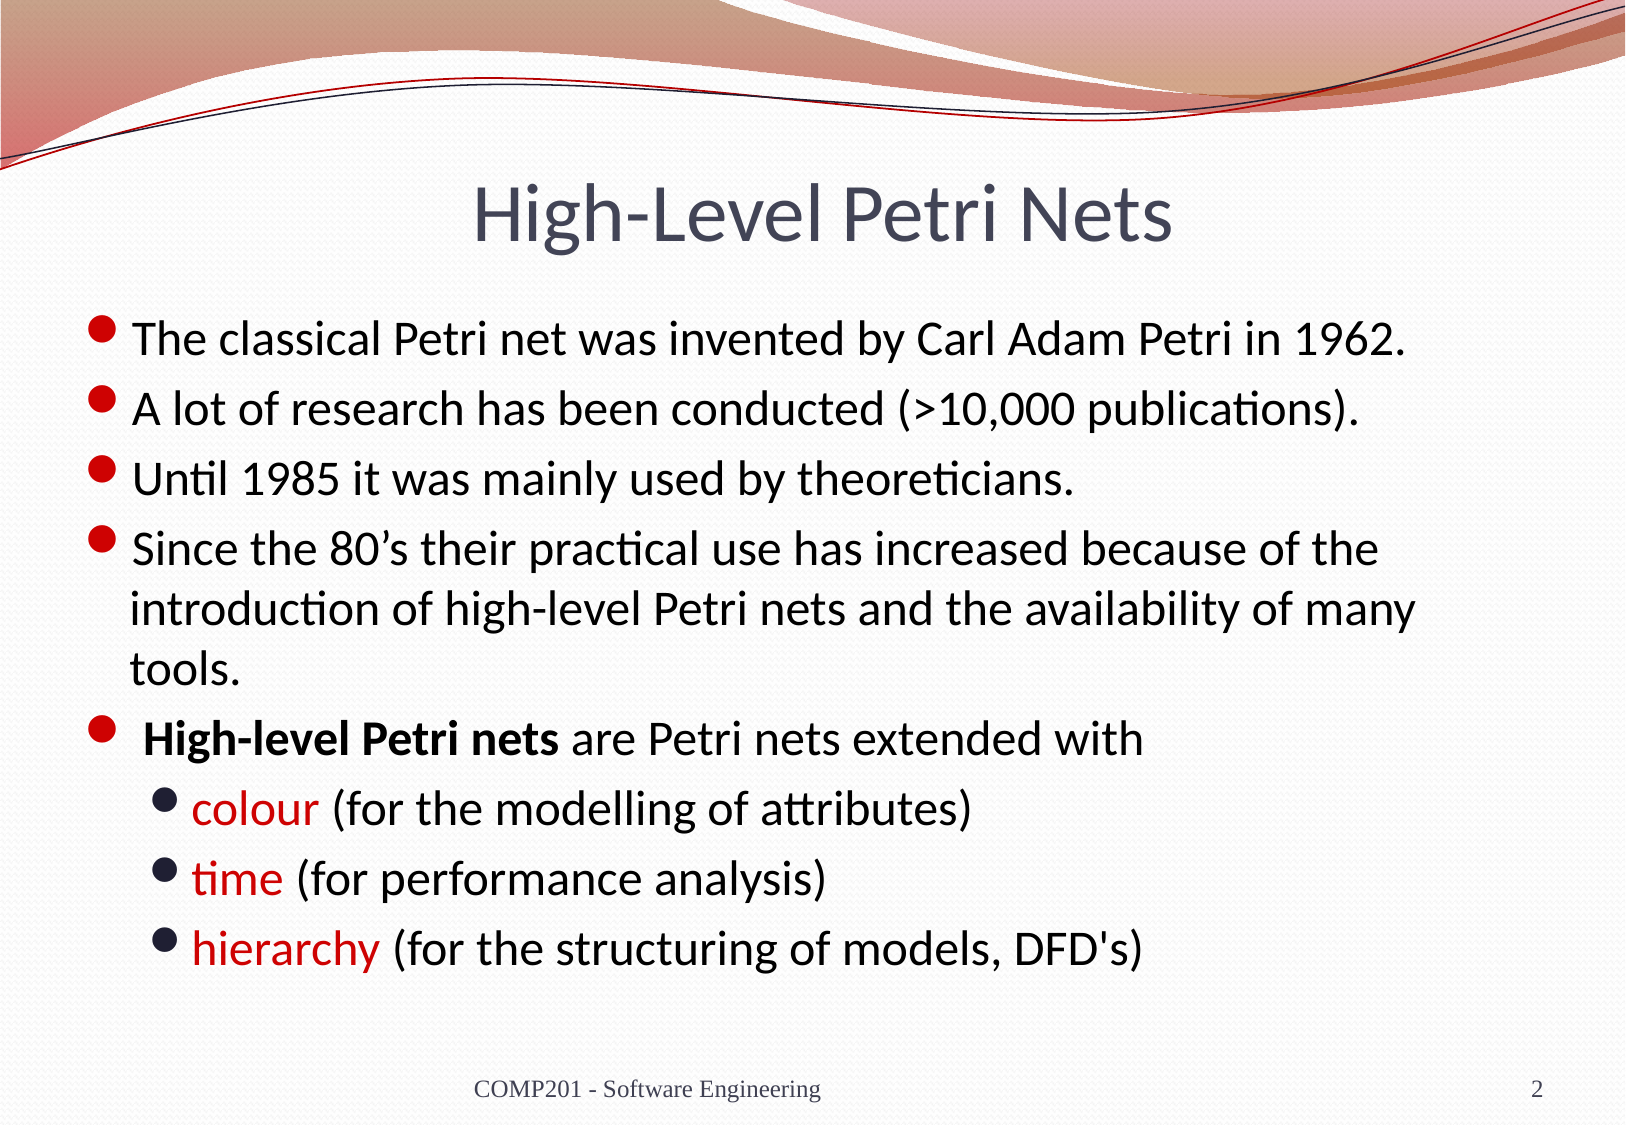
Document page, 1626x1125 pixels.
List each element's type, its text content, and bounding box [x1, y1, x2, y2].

list The classical Petri net was invented by Carl Adam Petri in 1962. A lot of research has been conducted (>10,000 publications). Until 1985 it was mainly used by theoreticians. Since the 80’s their practical use has increased because of the introduction of high-level Petri nets and the availability of many tools. High-level Petri nets are Petri nets extended with colour (for the modelling of attributes) time (for performance analysis) hierarchy (for the structuring of models, DFD's) [69, 297, 1527, 1038]
title High-Level Petri Nets [130, 132, 1516, 258]
slide_number 2 [1408, 1042, 1544, 1103]
footer COMP201 - Software Engineering [473, 1042, 1070, 1103]
